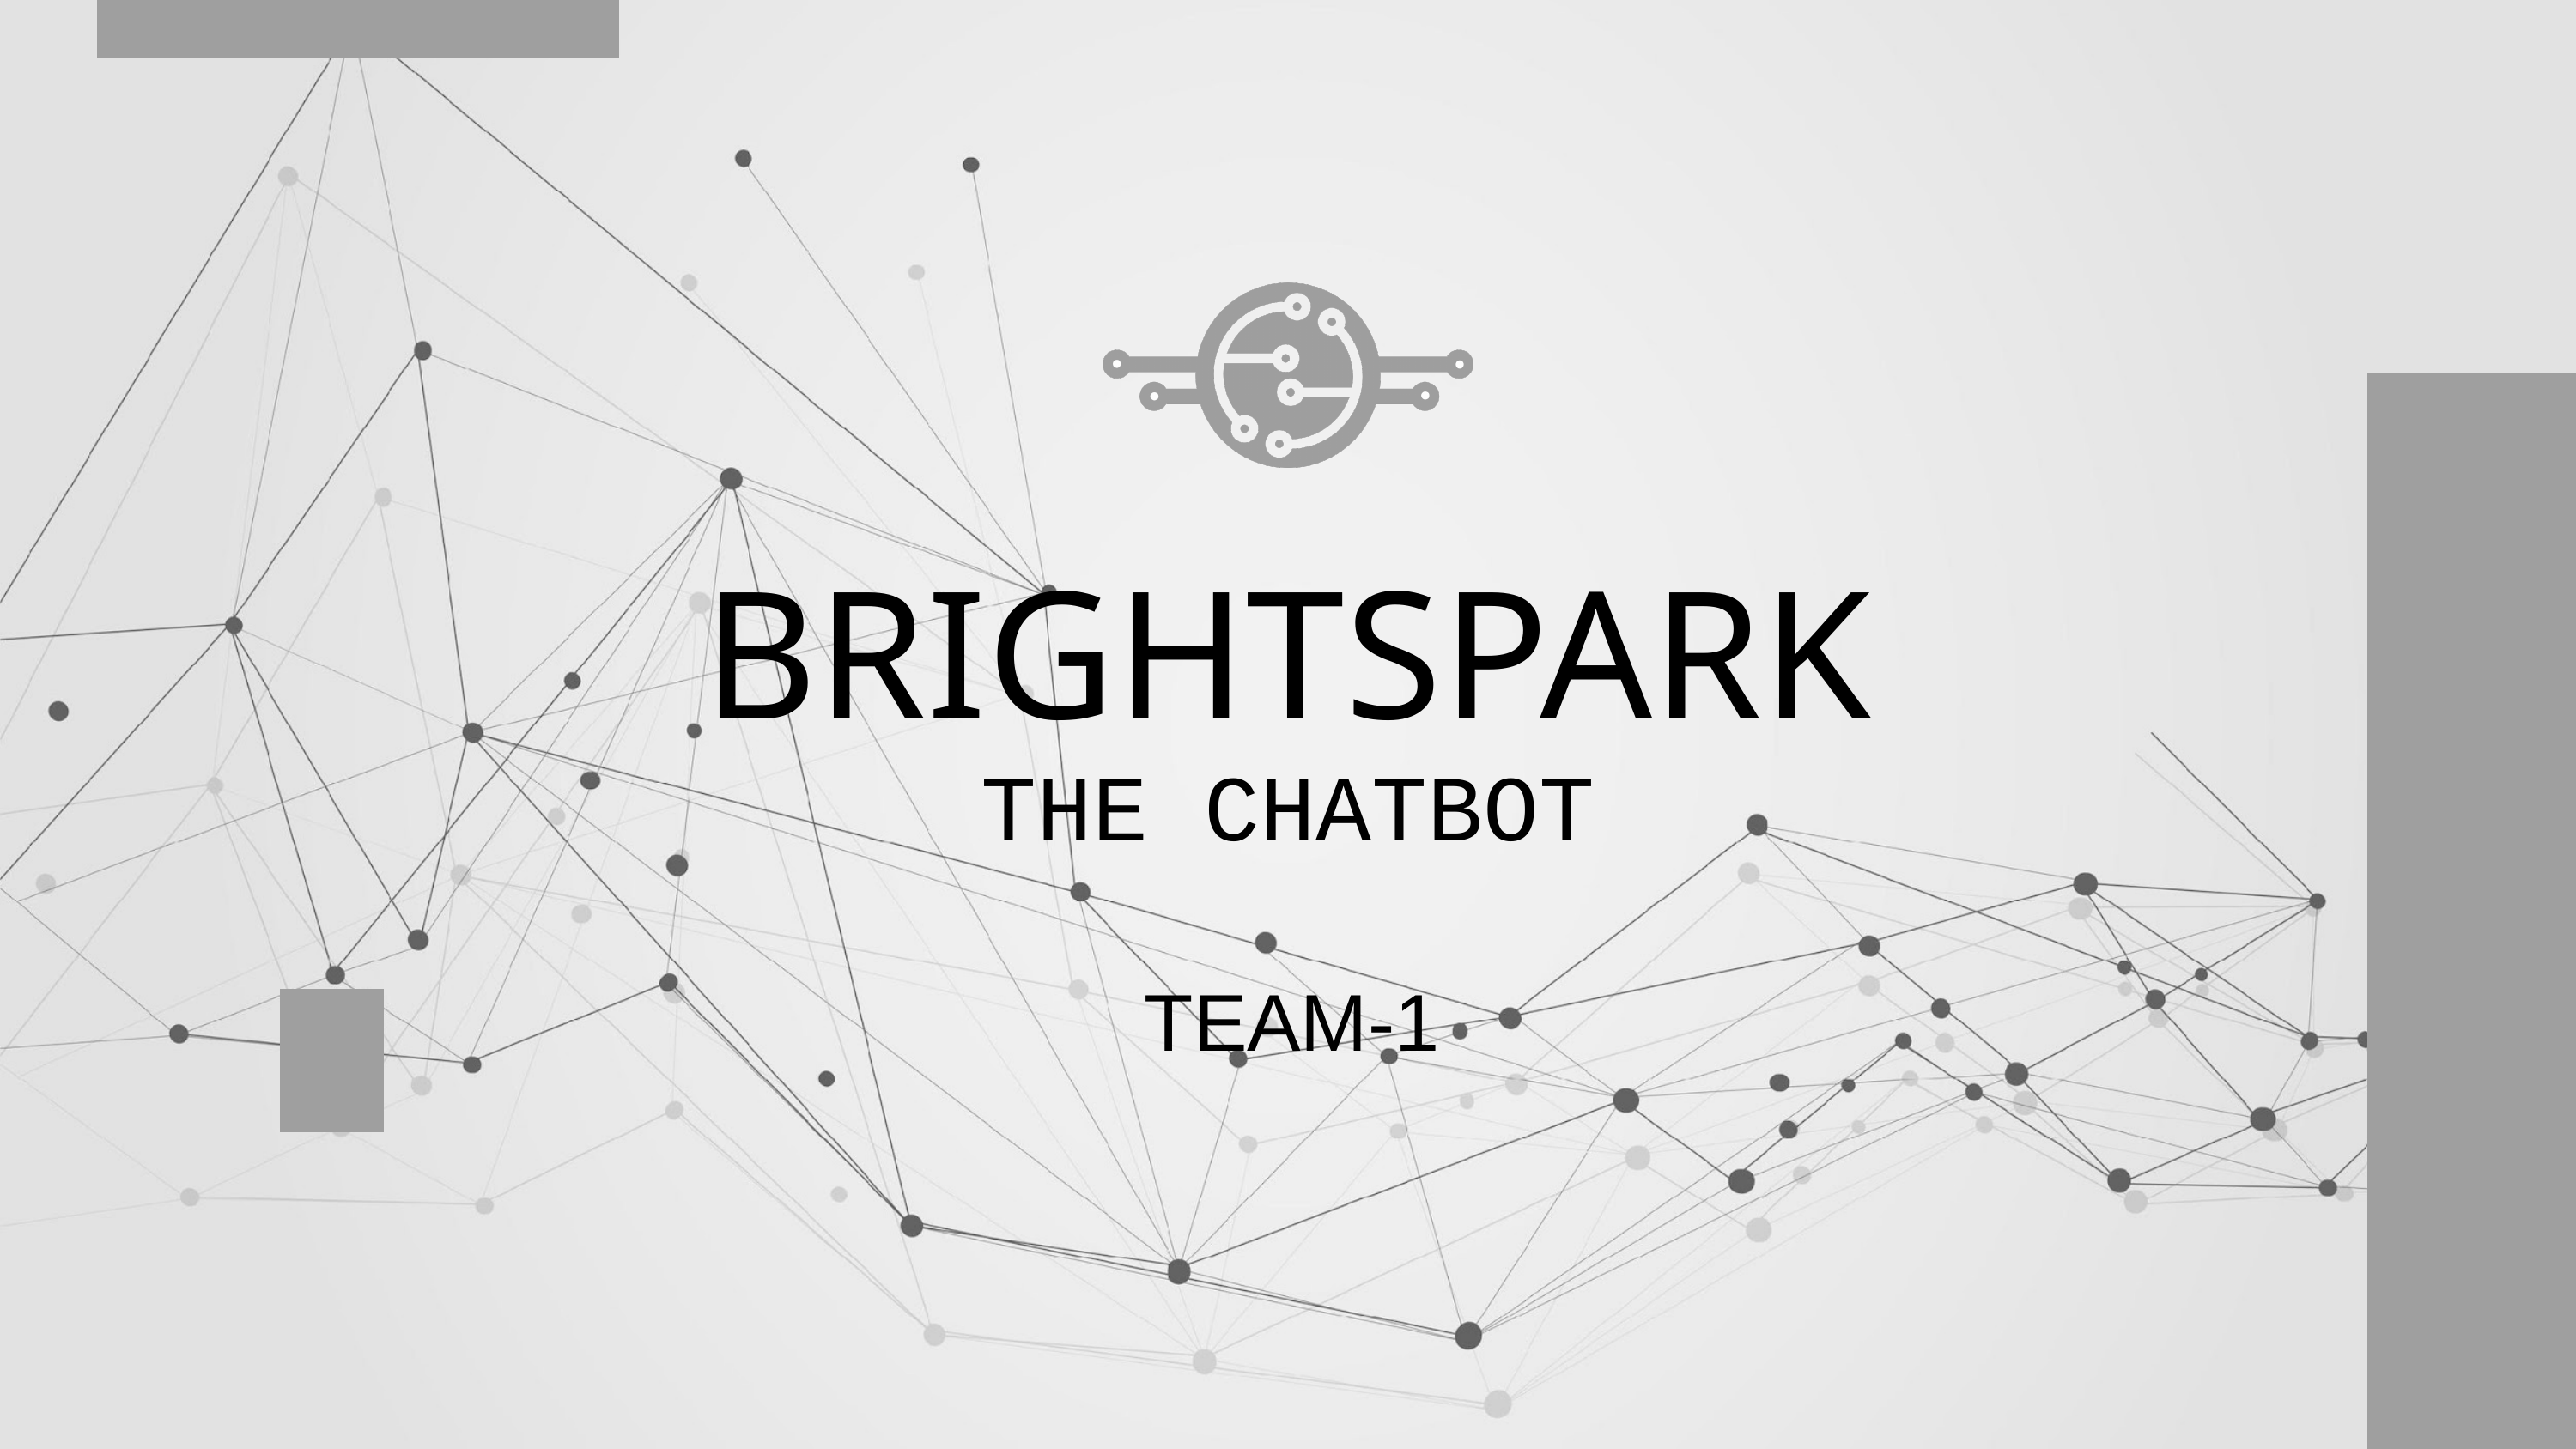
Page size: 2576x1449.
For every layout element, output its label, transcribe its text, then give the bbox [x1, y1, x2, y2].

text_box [96, 0, 620, 58]
text_box [1103, 282, 1474, 457]
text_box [2366, 352, 2576, 1449]
text_box THE CHATBOT [950, 703, 1626, 859]
text_box [0, 0, 2576, 1449]
text_box TEAM-1 [1144, 931, 1506, 1067]
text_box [279, 967, 385, 1132]
text_box BRIGHTSPARK [144, 457, 2362, 755]
